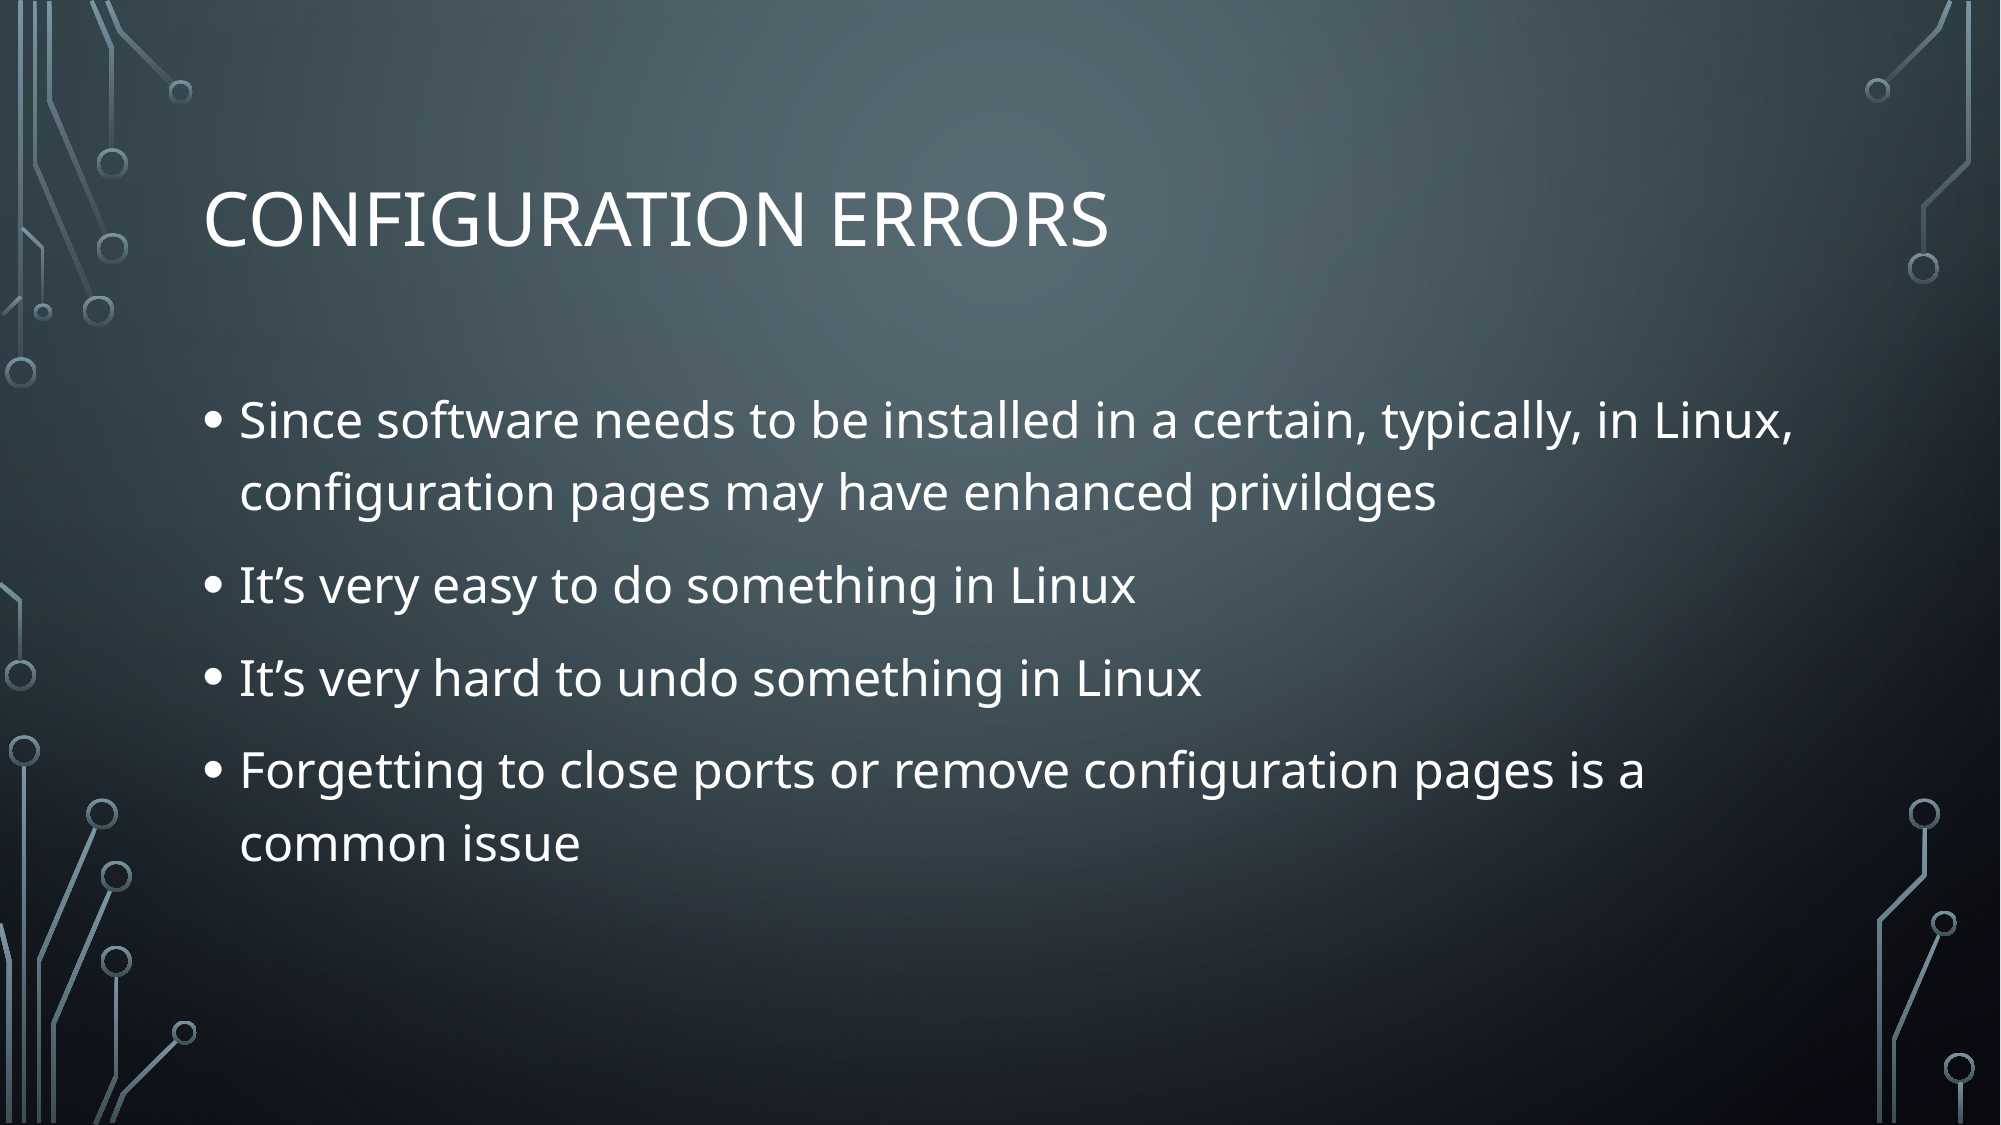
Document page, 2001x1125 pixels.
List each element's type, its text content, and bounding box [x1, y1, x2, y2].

list Since software needs to be installed in a certain, typically, in Linux, configuration pages may have enhanced privildges It’s very easy to do something in Linux It’s very hard to undo something in Linux Forgetting to close ports or remove configuration pages is a common issue [187, 369, 1813, 950]
title Configuration Errors [187, 101, 1813, 344]
